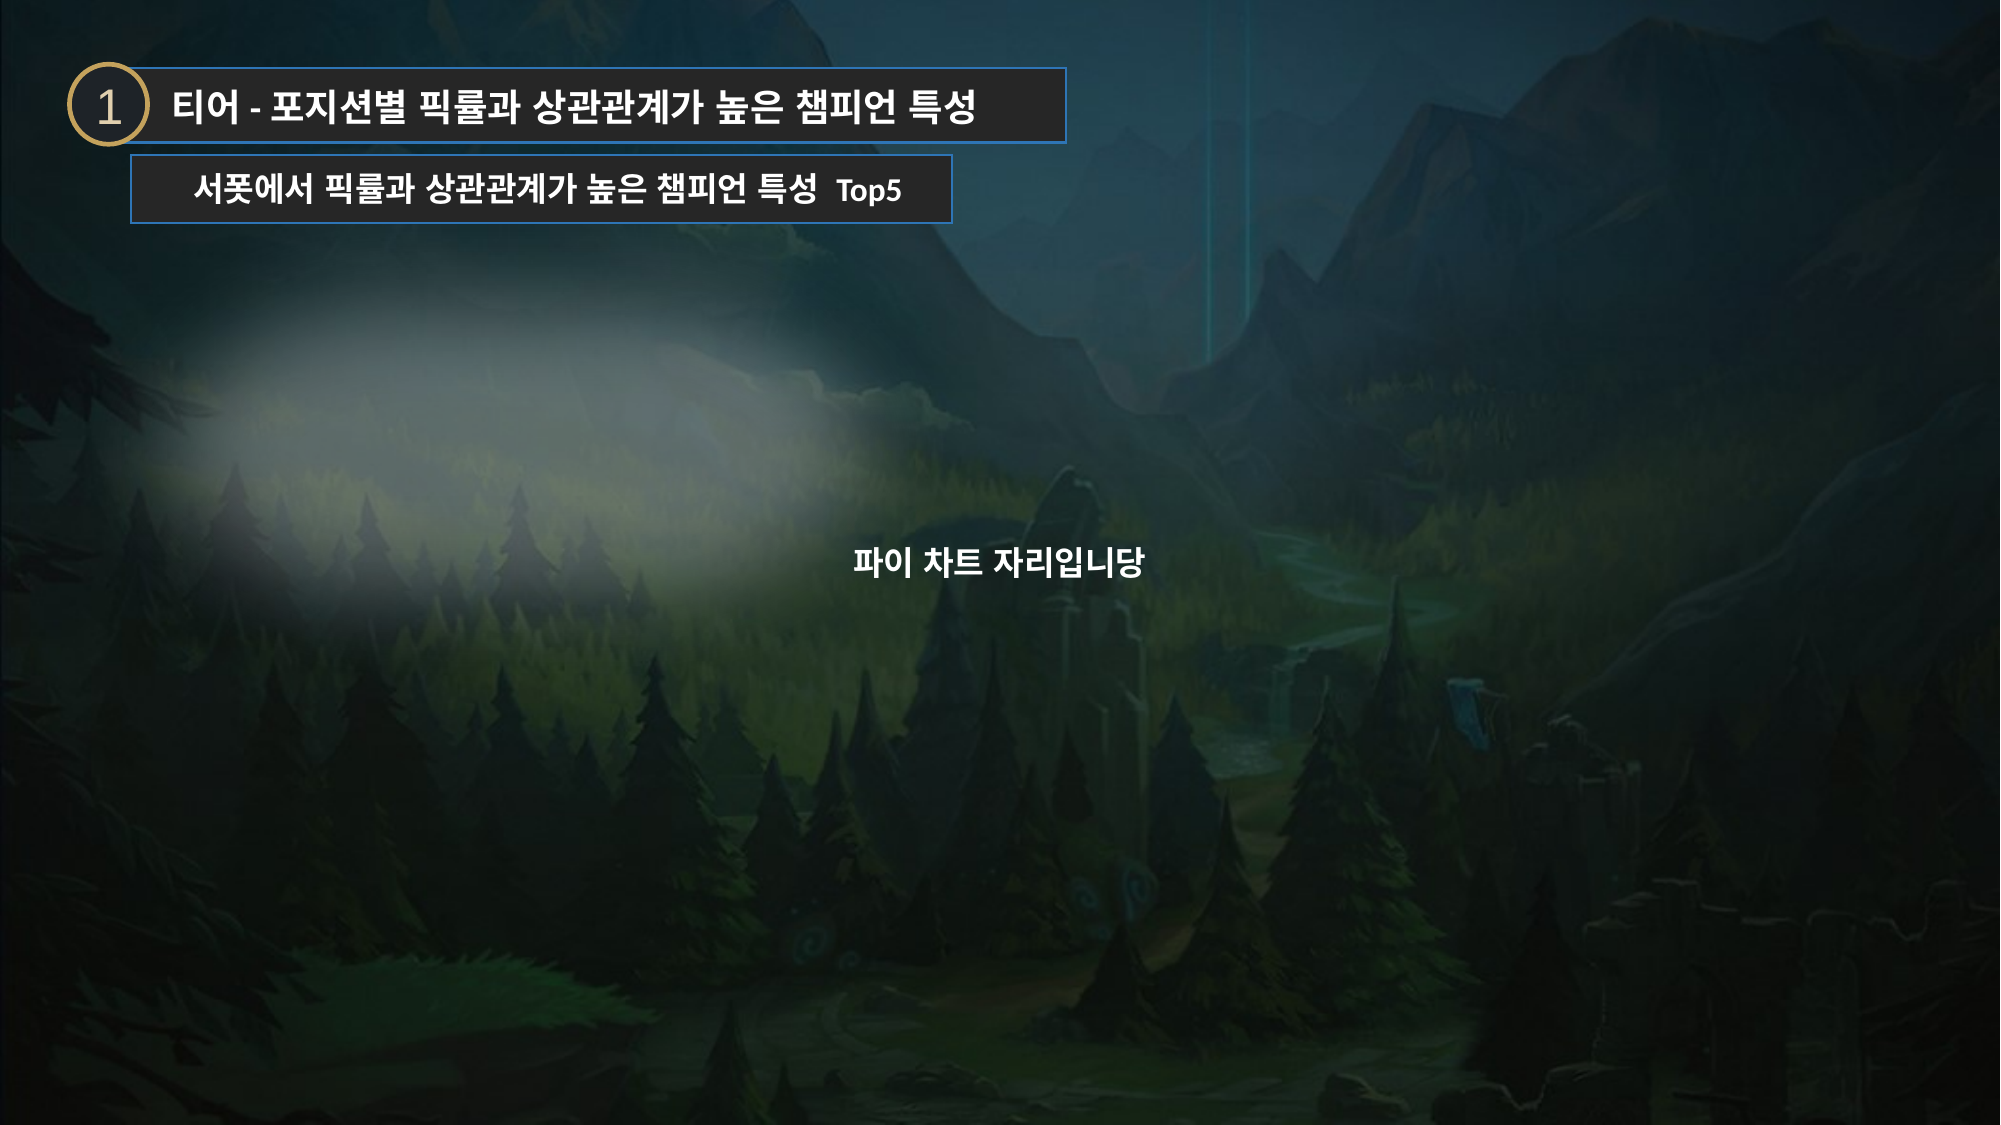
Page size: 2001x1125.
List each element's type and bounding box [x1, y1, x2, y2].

text_box [131, 154, 957, 223]
picture [0, 0, 2000, 1125]
text_box [69, 64, 1066, 145]
